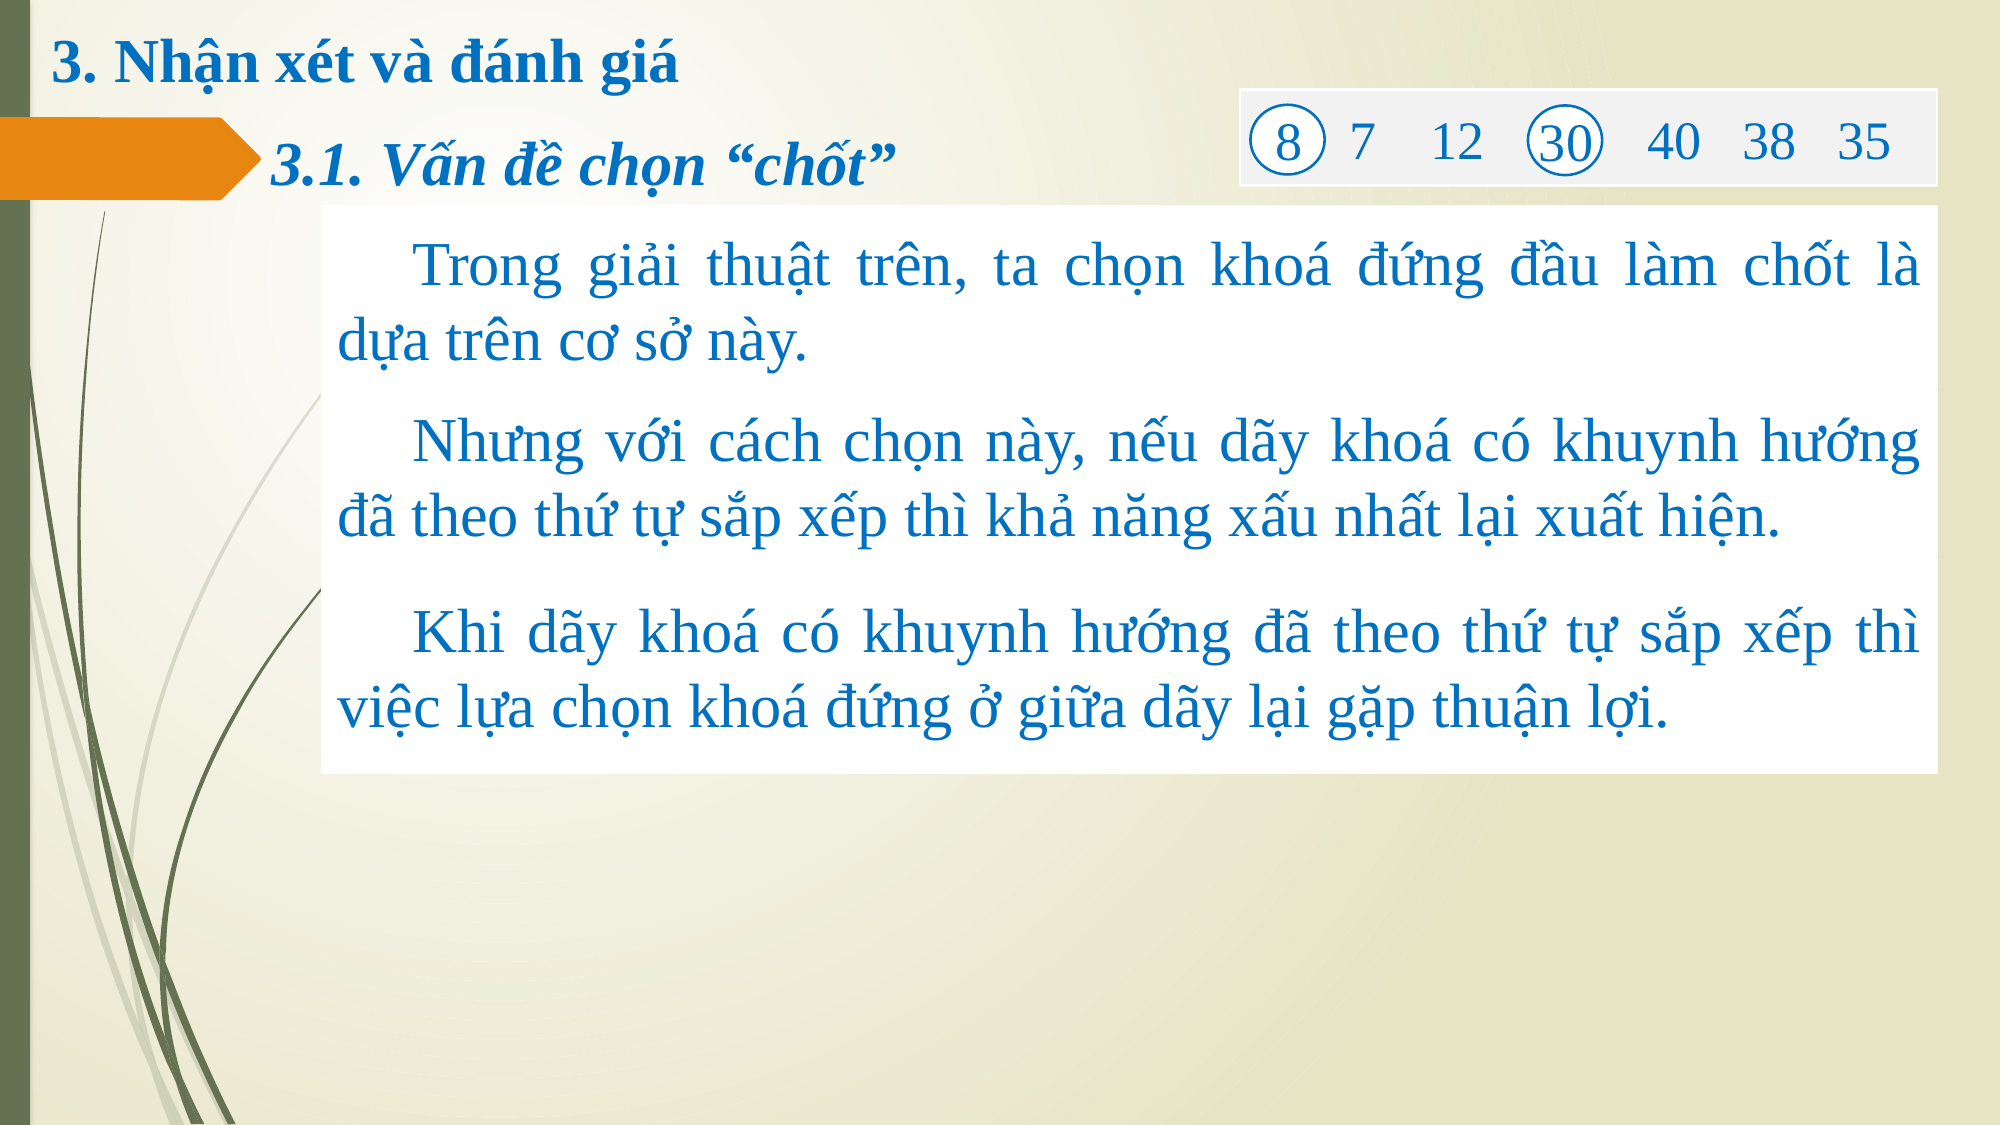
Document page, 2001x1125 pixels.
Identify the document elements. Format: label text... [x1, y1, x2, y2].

text_box 3. Nhận xét và đánh giá [36, 12, 1072, 120]
text_box Khi dãy khoá có khuynh hướng đã theo thứ tự sắp xếp thì việc lựa chọn khoá đứng ở giữa dãy lại gặp thuận lợi. [321, 557, 1938, 774]
text_box 8 7 12 30 40 38 35 [1239, 88, 1938, 187]
text_box 3.1. Vấn đề chọn “chốt” [256, 115, 913, 205]
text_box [1245, 98, 1332, 181]
text_box Trong giải thuật trên, ta chọn khoá đứng đầu làm chốt là dựa trên cơ sở này. [321, 205, 1938, 390]
text_box Nhưng với cách chọn này, nếu dãy khoá có khuynh hướng đã theo thứ tự sắp xếp thì khả năng xấu nhất lại xuất hiện. [321, 390, 1938, 557]
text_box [1523, 99, 1610, 181]
